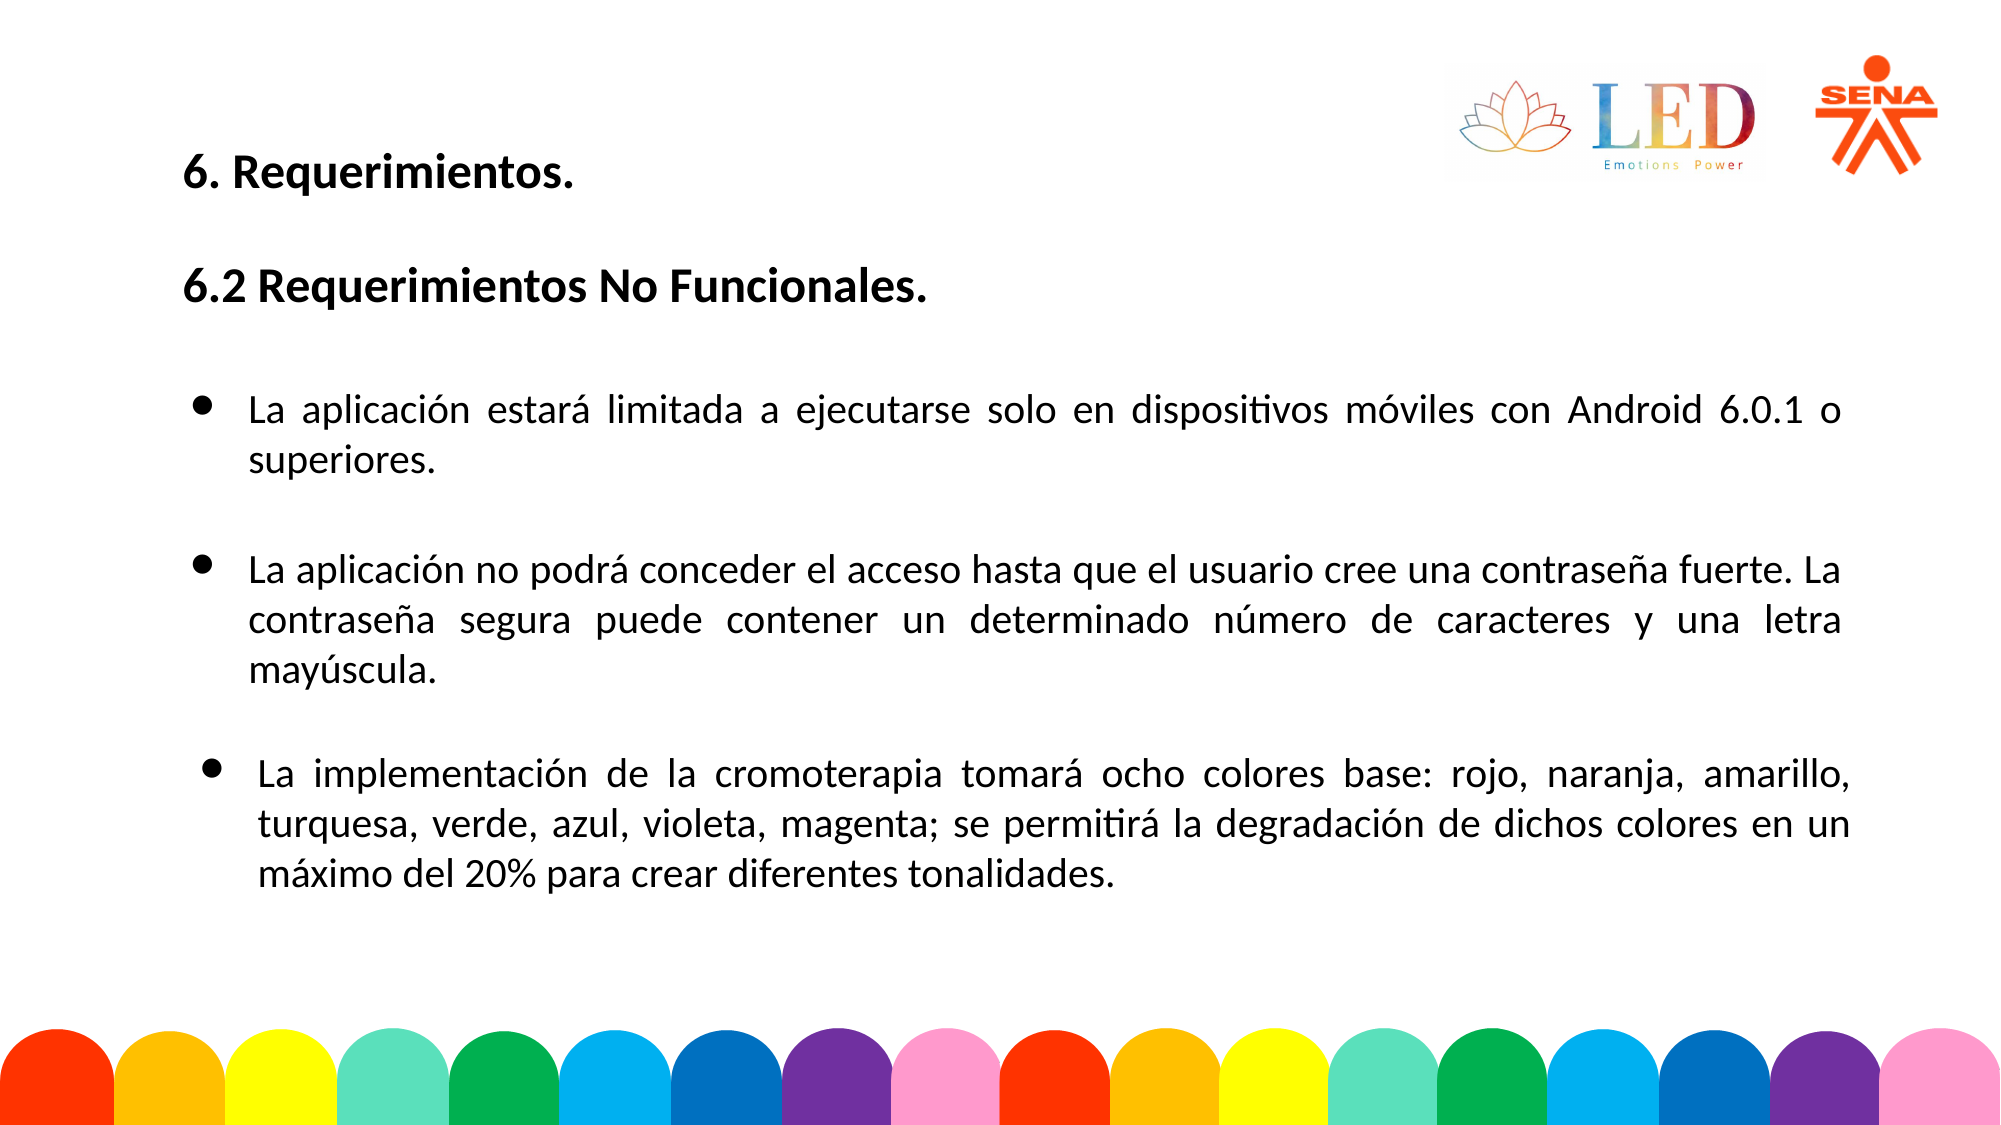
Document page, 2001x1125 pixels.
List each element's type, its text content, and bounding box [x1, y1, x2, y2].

text_box 6.2 Requerimientos No Funcionales. [167, 244, 1168, 320]
text_box La aplicación no podrá conceder el acceso hasta que el usuario cree una contraseña fuerte. La contraseña segura puede contener un determinado número de caracteres y una letra mayúscula. [158, 533, 1858, 699]
picture [0, 0, 2000, 1125]
text_box La aplicación estará limitada a ejecutarse solo en dispositivos móviles con Android 6.0.1 o superiores. [158, 374, 1858, 490]
text_box 6. Requerimientos. [167, 131, 1168, 207]
text_box La implementación de la cromoterapia tomará ocho colores base: rojo, naranja, amarillo, turquesa, verde, azul, violeta, magenta; se permitirá la degradación de dichos colores en un máximo del 20% para crear diferentes tonalidades. [167, 738, 1868, 904]
